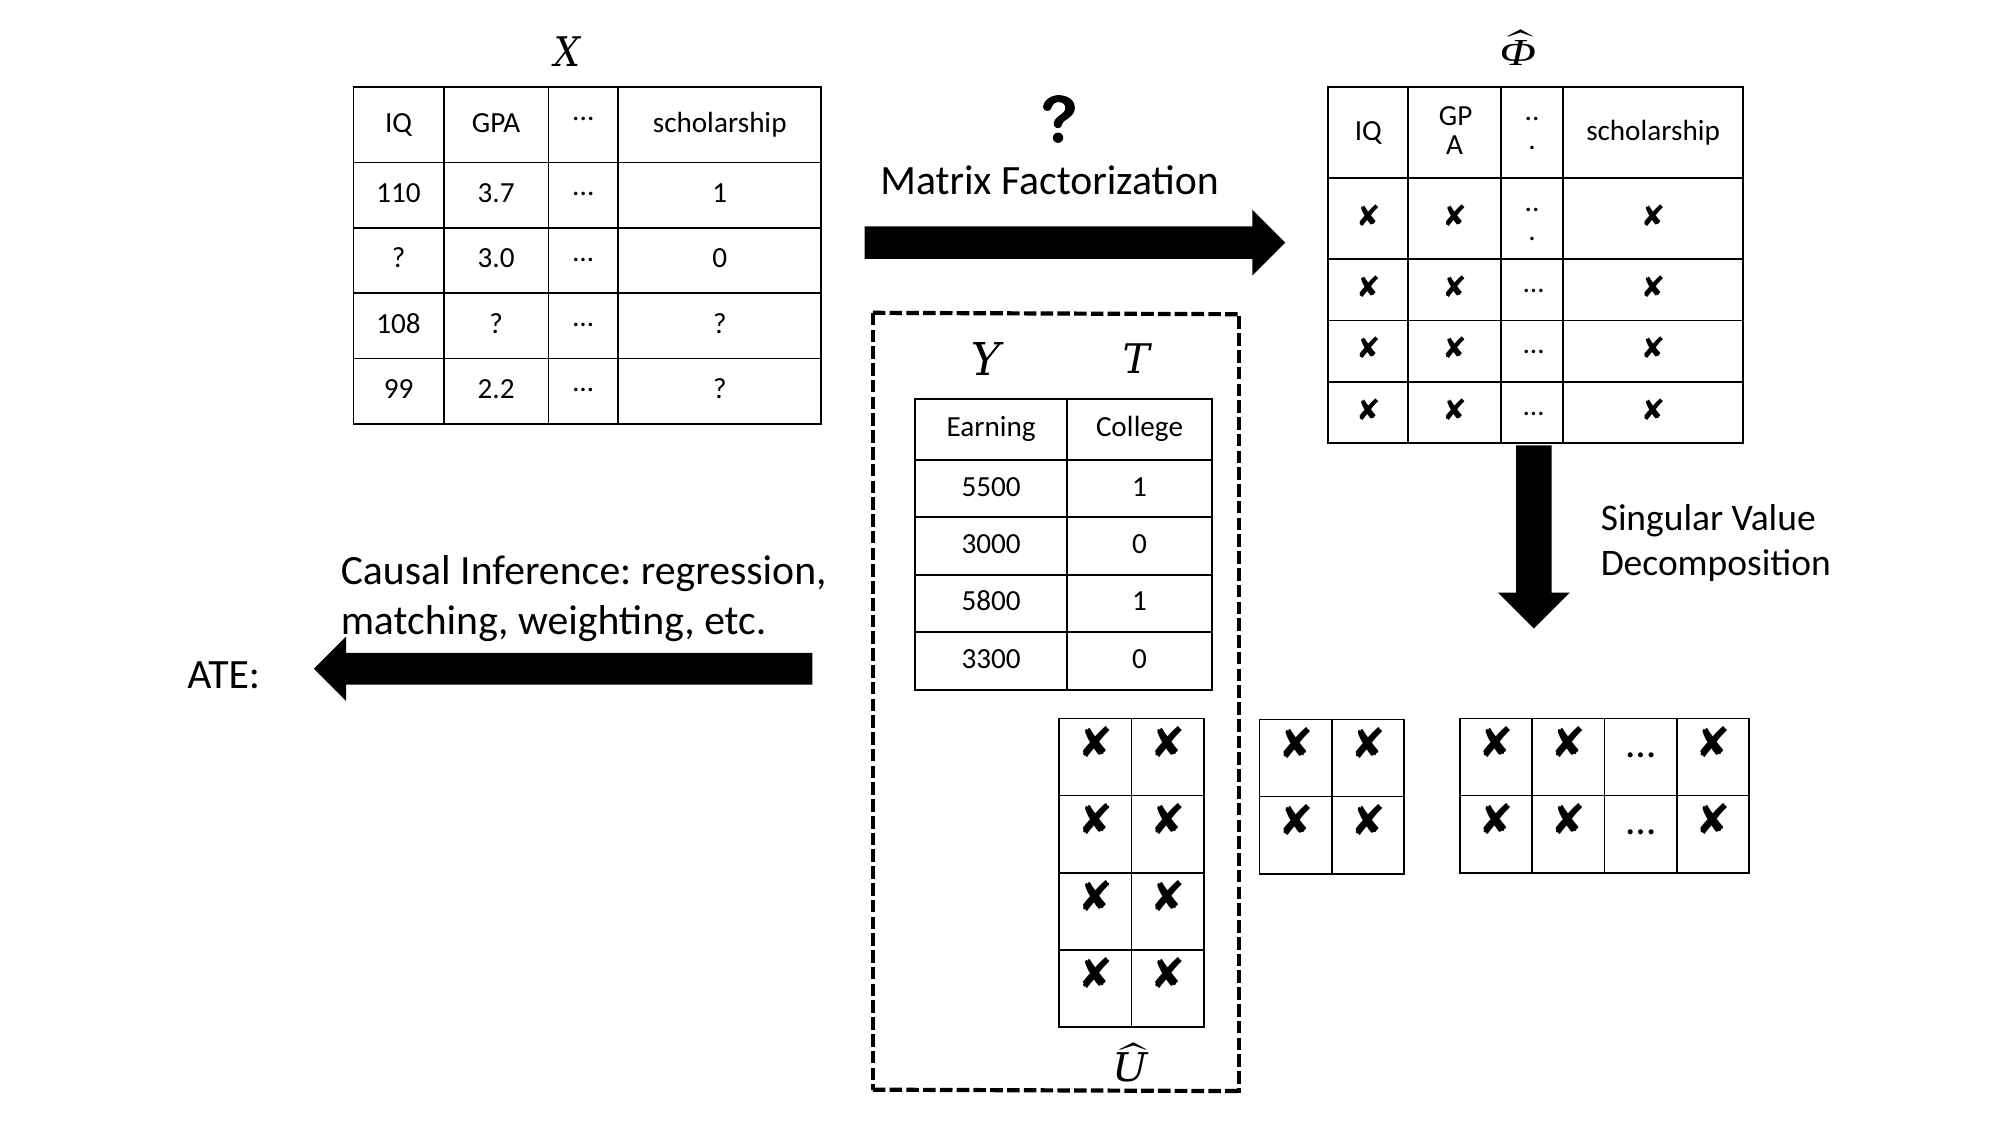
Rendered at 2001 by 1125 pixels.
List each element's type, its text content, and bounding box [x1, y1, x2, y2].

text_box Causal Inference: regression, matching, weighting, etc. [326, 535, 872, 651]
table_cell ✘ [1329, 321, 1407, 381]
table_header Earning [916, 400, 1066, 459]
table_cell ✘ [1329, 260, 1407, 320]
table_cell 2.2 [445, 359, 548, 423]
table_cell 3.0 [445, 229, 548, 292]
table_cell 3.7 [445, 163, 548, 227]
table_cell ? [619, 359, 820, 423]
table_cell … [1502, 383, 1562, 442]
table_cell ✘ [1409, 179, 1500, 258]
table_cell … [1502, 321, 1562, 381]
table_cell ✘ [1333, 797, 1403, 873]
table_cell ... [1502, 179, 1562, 258]
text_box Singular Value Decomposition [1585, 486, 1846, 591]
table_cell ✘ [1409, 383, 1500, 442]
table_cell ✘ [1564, 260, 1742, 320]
table_cell ✘ [1132, 796, 1203, 872]
table_cell ? [619, 294, 820, 358]
table_cell ✘ [1564, 383, 1742, 442]
table_cell 1 [1068, 461, 1211, 516]
table_header … [1605, 719, 1676, 795]
table_cell ✘ [1564, 179, 1742, 258]
table_header GPA [445, 88, 548, 162]
table_cell 3300 [916, 633, 1066, 689]
table_cell 1 [1068, 576, 1211, 631]
table_cell … [1502, 260, 1562, 320]
table_header ... [549, 88, 617, 162]
table_header ✘ [1333, 720, 1403, 796]
text_box [313, 636, 813, 701]
table_cell 0 [619, 229, 820, 292]
text_box [1497, 445, 1570, 629]
table_header IQ [354, 88, 443, 162]
text_box [864, 211, 1286, 276]
table_cell … [549, 229, 617, 292]
table_cell 3000 [916, 518, 1066, 574]
table_header ✘ [1461, 719, 1531, 795]
table_cell ✘ [1678, 796, 1748, 872]
table_cell ✘ [1060, 951, 1131, 1026]
table_header GPA [1409, 88, 1500, 177]
table_cell ✘ [1533, 796, 1604, 872]
picture [1043, 95, 1075, 143]
table_cell … [549, 294, 617, 358]
table_header ✘ [1260, 720, 1331, 796]
table_cell … [1605, 796, 1676, 872]
table_header College [1068, 400, 1211, 459]
table_header scholarship [619, 88, 820, 162]
table_header scholarship [1564, 88, 1742, 177]
table_cell ... [549, 163, 617, 227]
table_header ... [1502, 88, 1562, 177]
table_cell … [549, 359, 617, 423]
table_cell 108 [354, 294, 443, 358]
text_box Matrix Factorization [865, 145, 1376, 211]
table_cell ✘ [1060, 796, 1131, 872]
table_header ✘ [1060, 719, 1131, 795]
table_cell 1 [619, 163, 820, 227]
table_cell ✘ [1409, 260, 1500, 320]
table_header ✘ [1678, 719, 1748, 795]
table_cell 99 [354, 359, 443, 423]
table_cell ✘ [1461, 796, 1531, 872]
table_header IQ [1329, 88, 1407, 177]
table_cell 0 [1068, 518, 1211, 574]
table_cell ✘ [1060, 874, 1131, 949]
table_header ✘ [1533, 719, 1604, 795]
table_cell ? [354, 229, 443, 292]
table_cell ✘ [1329, 179, 1407, 258]
table_cell 110 [354, 163, 443, 227]
table_cell 5500 [916, 461, 1066, 516]
table_cell ✘ [1132, 874, 1203, 949]
text_box Causal Inference: regression, matching, weighting, etc. [873, 535, 1064, 651]
table_header ✘ [1132, 719, 1203, 795]
table_cell ✘ [1409, 321, 1500, 381]
table_cell ✘ [1132, 951, 1203, 1026]
table_cell ✘ [1329, 383, 1407, 442]
table_cell ? [445, 294, 548, 358]
table_cell ✘ [1564, 321, 1742, 381]
table_cell 0 [1068, 633, 1211, 689]
table_cell ✘ [1260, 797, 1331, 873]
